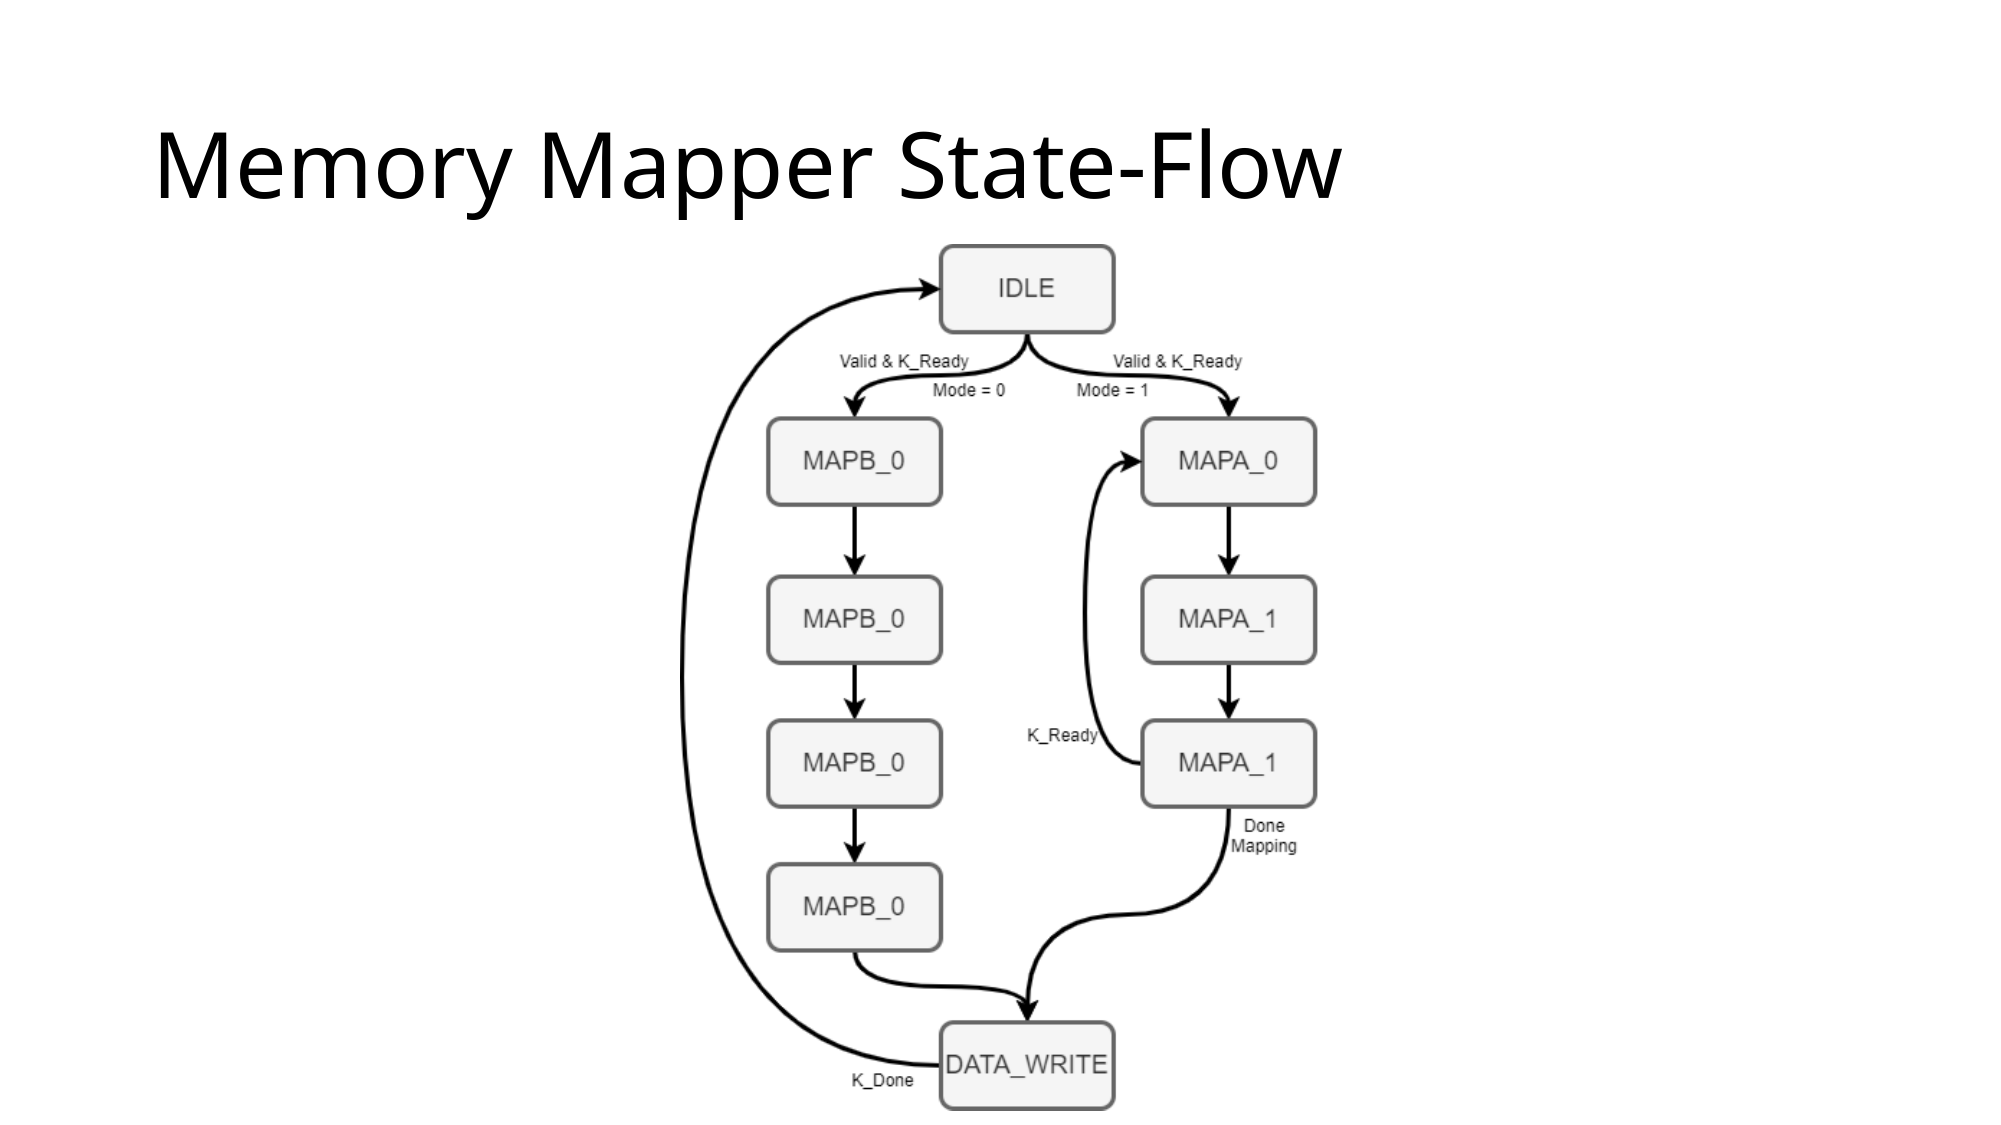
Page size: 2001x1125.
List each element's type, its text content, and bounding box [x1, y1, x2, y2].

picture [680, 244, 1319, 1111]
title Memory Mapper State-Flow [137, 59, 1863, 278]
